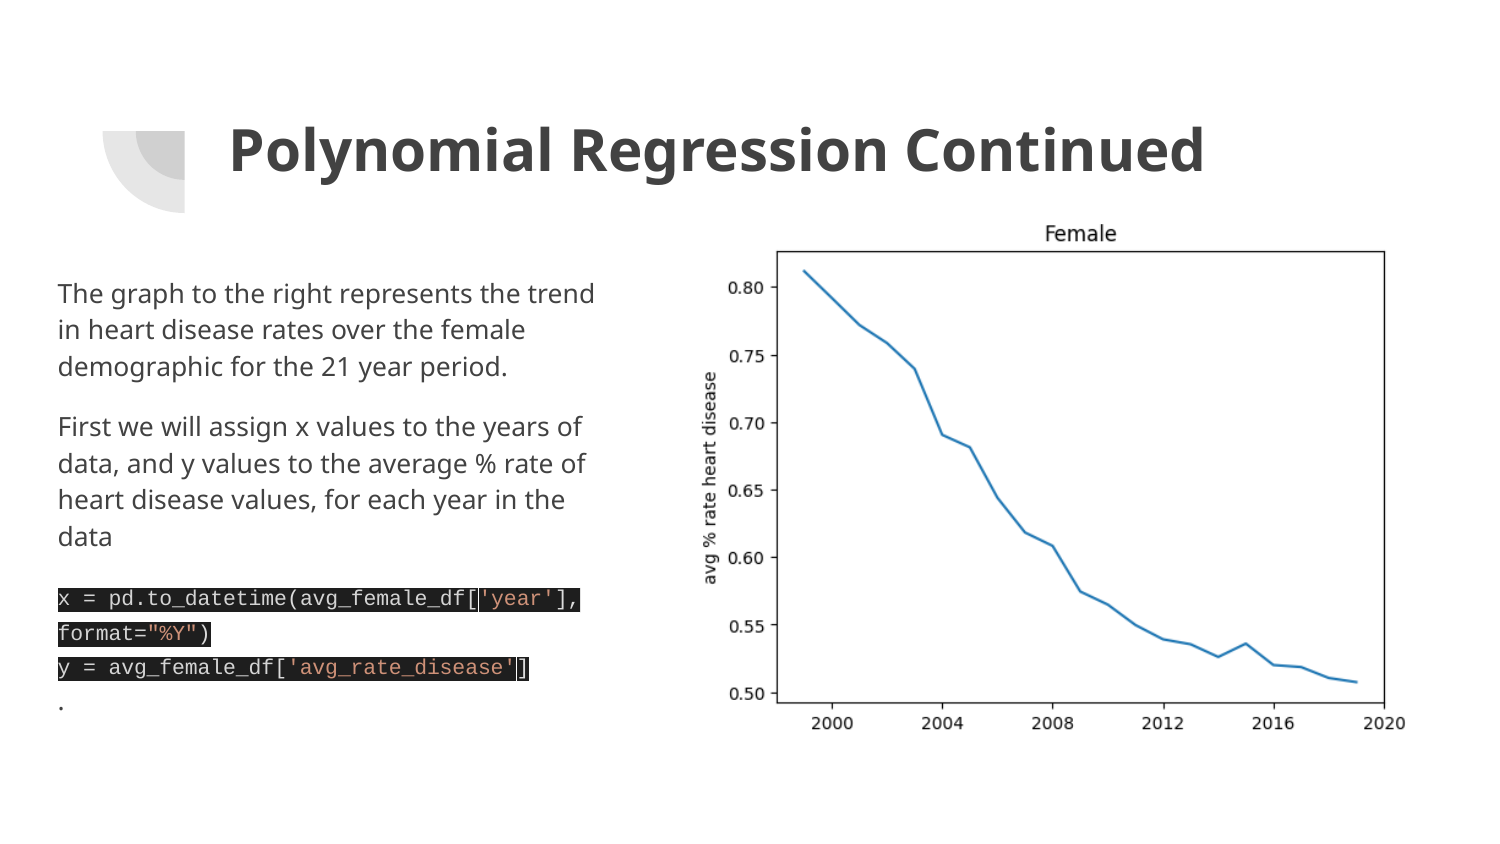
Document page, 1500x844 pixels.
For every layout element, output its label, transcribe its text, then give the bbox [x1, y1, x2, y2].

title Polynomial Regression Continued [213, 98, 1368, 263]
list The graph to the right represents the trend in heart disease rates over the female demographic for the 21 year period. First we will assign x values to the years of data, and y values to the average % rate of heart disease values, for each year in the data x = pd.to_datetime(avg_female_df['year'], format="%Y") y = avg_female_df['avg_rate_disease'] . [42, 257, 627, 735]
picture [691, 212, 1417, 745]
